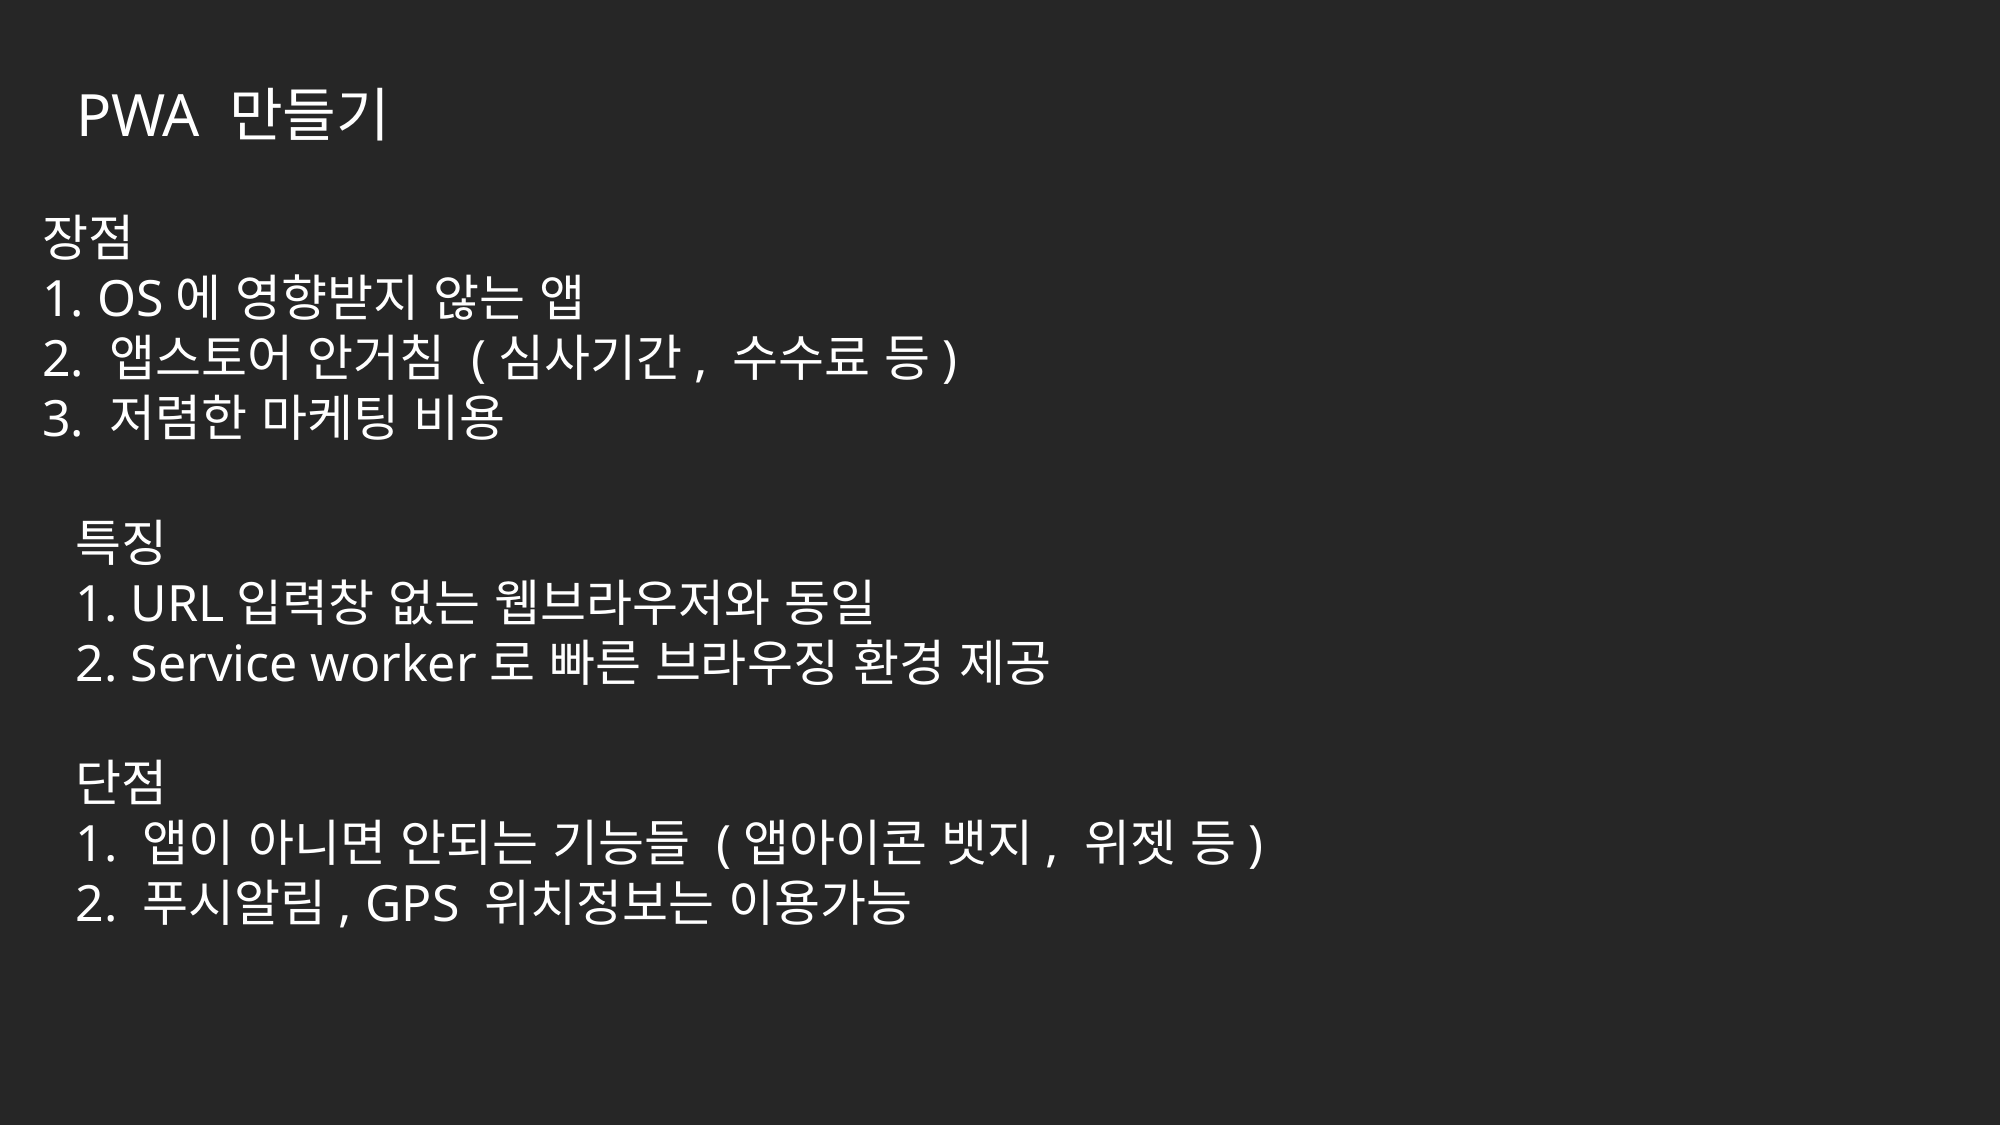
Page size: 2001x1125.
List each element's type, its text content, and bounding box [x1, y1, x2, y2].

text_box PWA 만들기 [61, 63, 1387, 155]
text_box 특징 1. URL입력창 없는 웹브라우저와 동일 2. Service worker로 빠른 브라우징 환경 제공 단점 1. 앱이 아니면 안되는 기능들 (앱아이콘 뱃지, 위젯 등) 2. 푸시알림, GPS 위치정보는 이용가능 [61, 504, 1824, 939]
text_box 장점 1. OS에 영향받지 않는 앱 2. 앱스토어 안거침 (심사기간, 수수료 등) 3. 저렴한 마케팅 비용 [27, 199, 973, 455]
